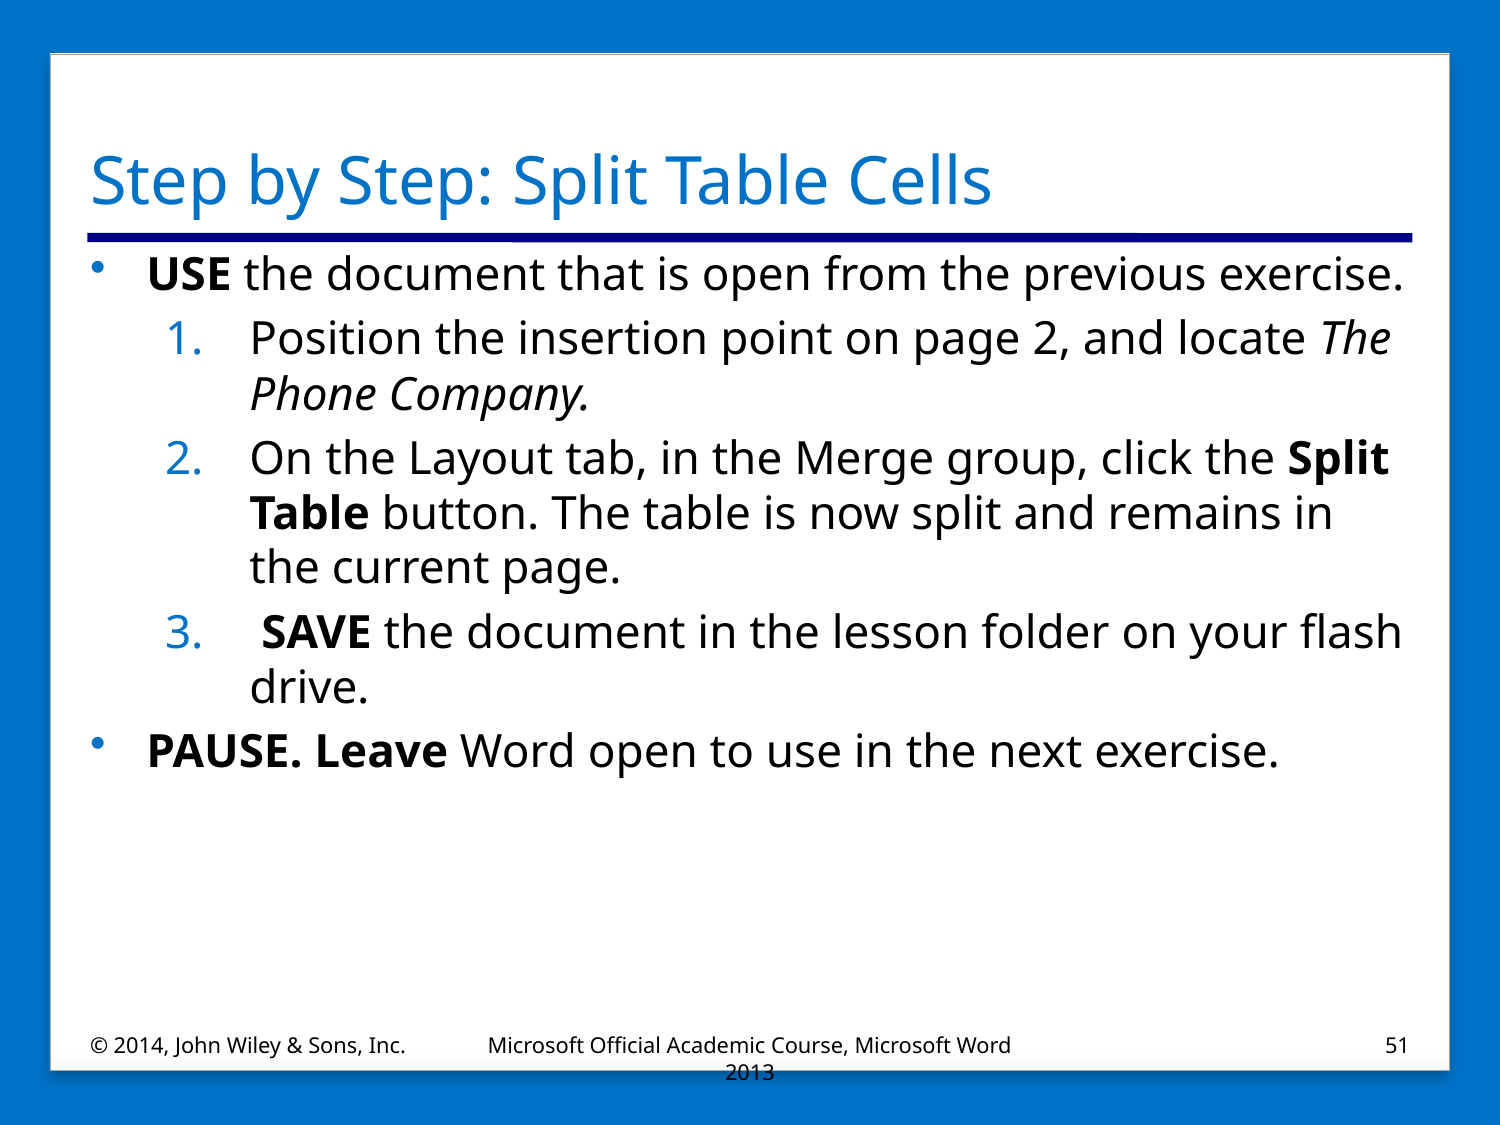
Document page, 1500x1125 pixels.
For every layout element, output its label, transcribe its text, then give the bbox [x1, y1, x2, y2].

footer Microsoft Official Academic Course, Microsoft Word 2013 [449, 1024, 1051, 1103]
slide_number © 2014, John Wiley & Sons, Inc. [74, 1024, 426, 1103]
list USE the document that is open from the previous exercise. Position the insertion point on page 2, and locate The Phone Company. On the Layout tab, in the Merge group, click the Split Table button. The table is now split and remains in the current page. SAVE the document in the lesson folder on your flash drive. PAUSE. Leave Word open to use in the next exercise. [75, 237, 1425, 1063]
title Step by Step: Split Table Cells [74, 74, 1426, 226]
slide_number 51 [1074, 1024, 1426, 1103]
